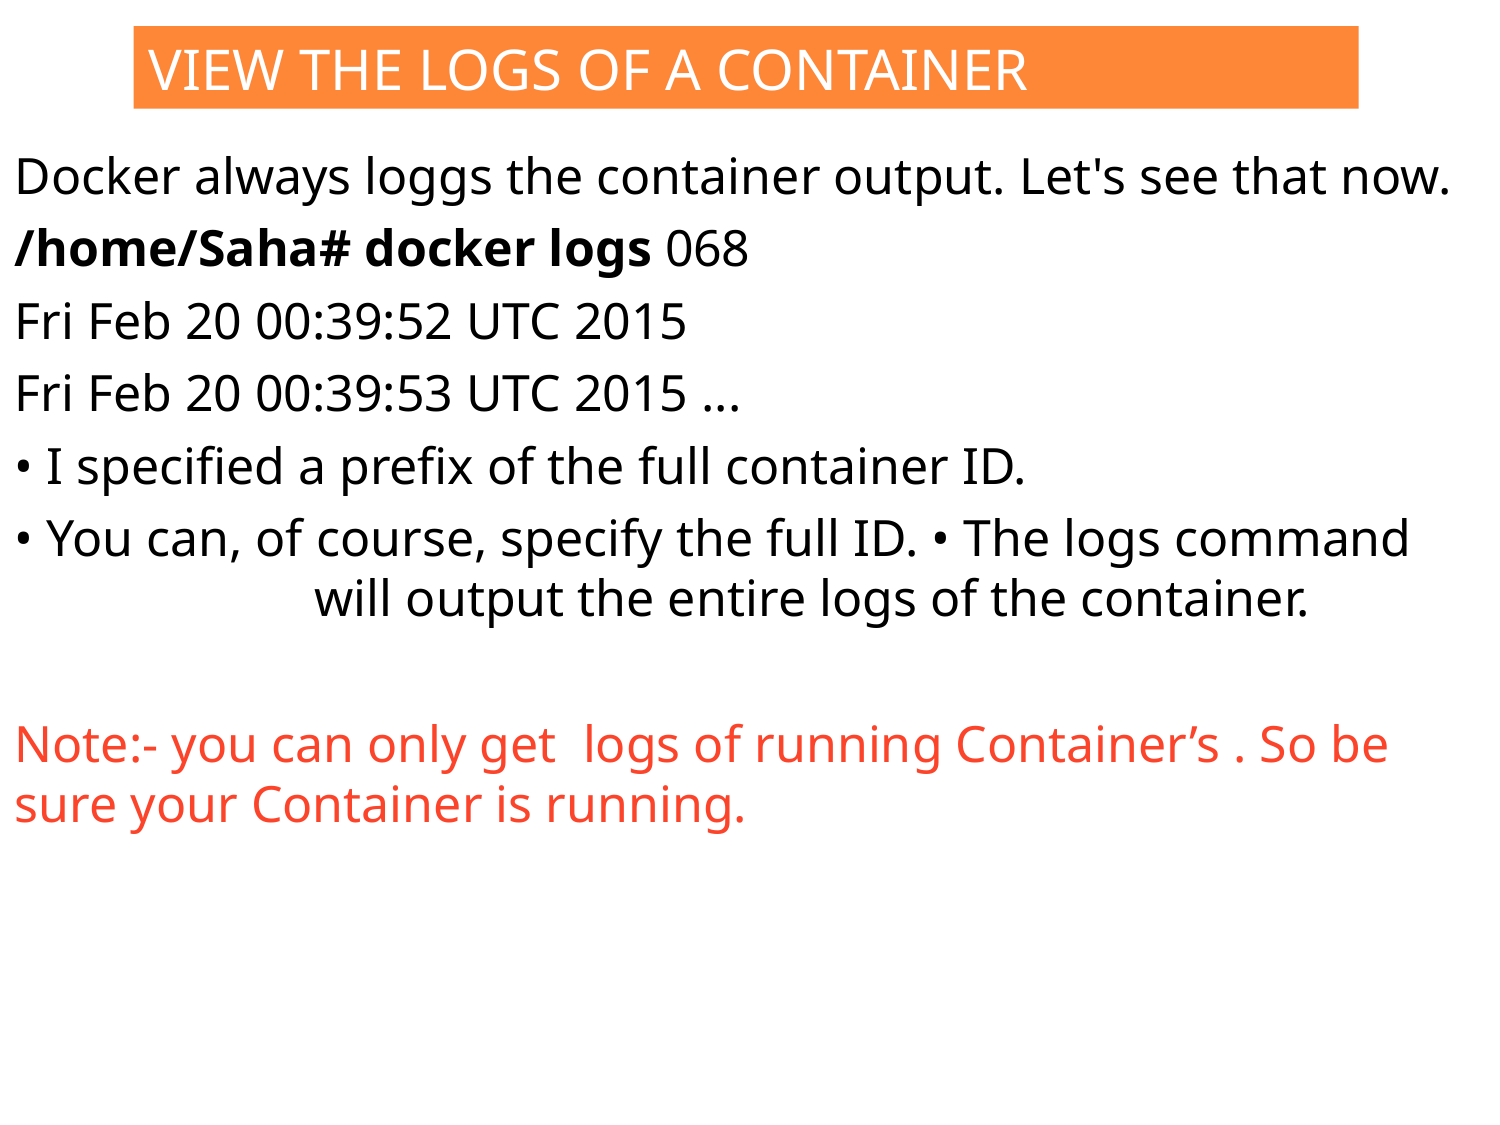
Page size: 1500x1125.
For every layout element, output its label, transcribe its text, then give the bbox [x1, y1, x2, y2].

list Docker always loggs the container output. Let's see that now. /home/Saha# docker logs 068 Fri Feb 20 00:39:52 UTC 2015 Fri Feb 20 00:39:53 UTC 2015 ... • I specified a prefix of the full container ID. • You can, of course, specify the full ID. • The logs command will output the entire logs of the container. Note:- you can only get logs of running Container’s . So be sure your Container is running. [0, 136, 1500, 1125]
title View the logs of a container [133, 26, 1359, 109]
